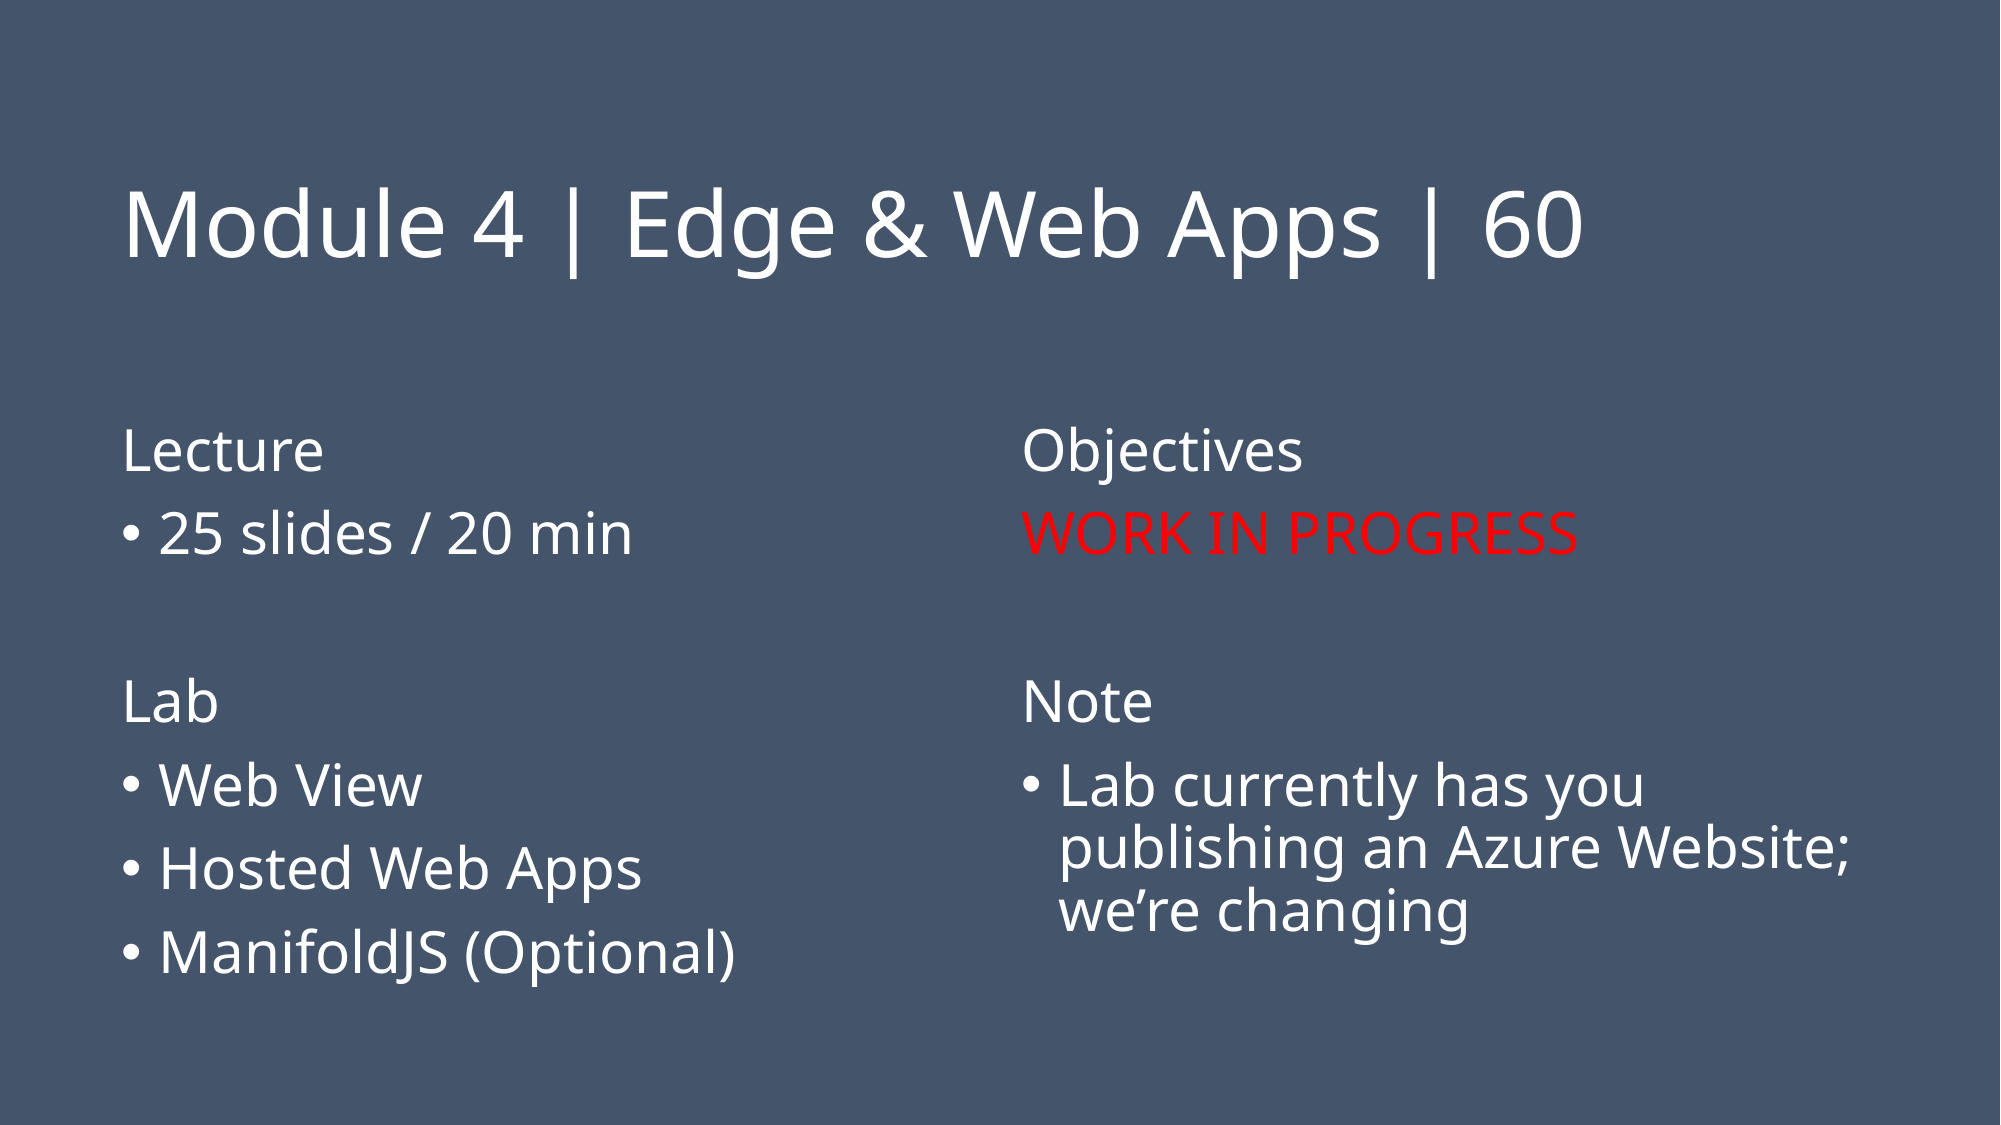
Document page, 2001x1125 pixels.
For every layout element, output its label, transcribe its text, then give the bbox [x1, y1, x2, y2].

title Module 4 | Edge & Web Apps | 60 [106, 118, 1900, 337]
list Lecture 25 slides / 20 min Lab Web View Hosted Web Apps ManifoldJS (Optional) [106, 413, 850, 1102]
list Objectives WORK IN PROGRESS Note Lab currently has you publishing an Azure Website; we’re changing [1006, 413, 1900, 1102]
